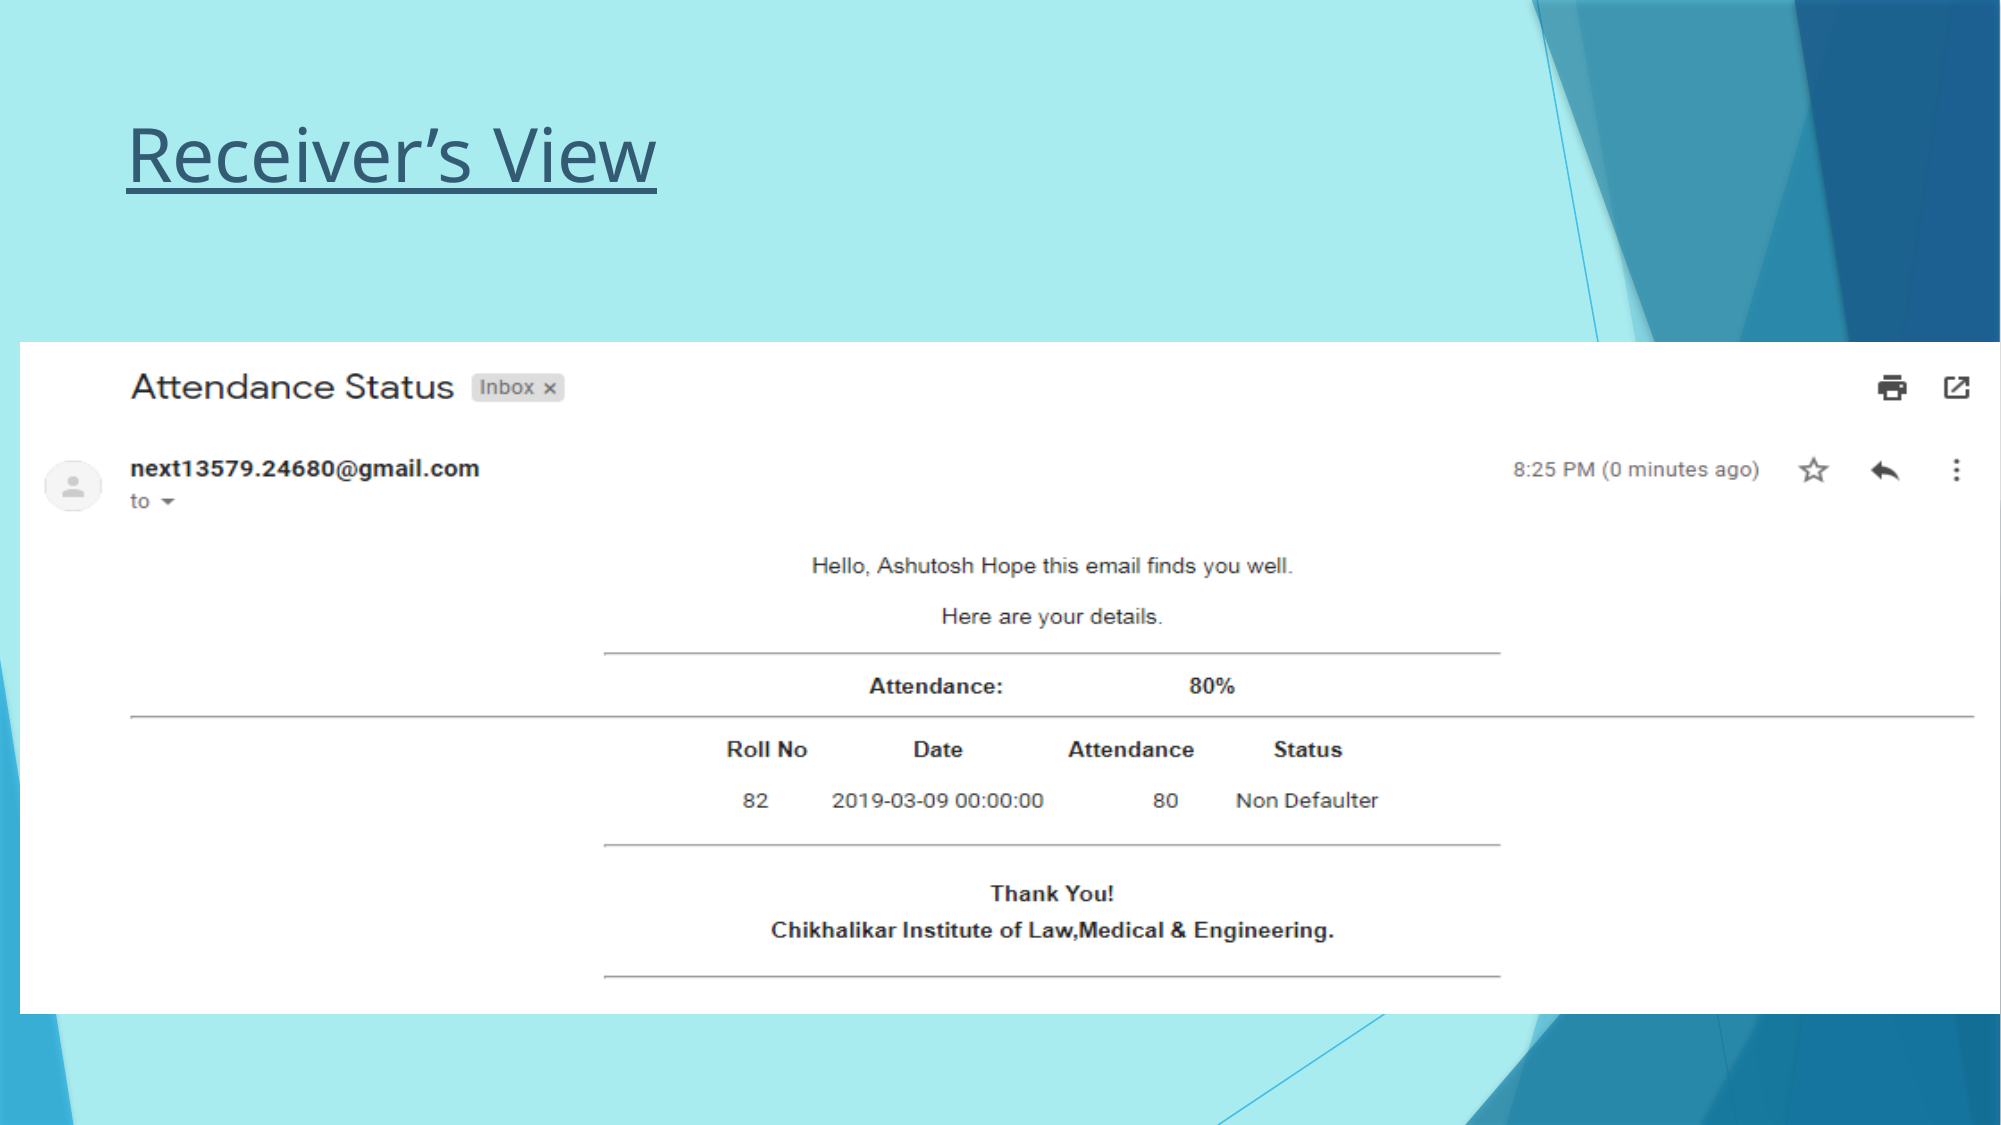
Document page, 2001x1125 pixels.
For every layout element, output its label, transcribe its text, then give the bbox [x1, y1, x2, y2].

title Receiver’s View [111, 99, 1522, 317]
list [19, 342, 2000, 1015]
